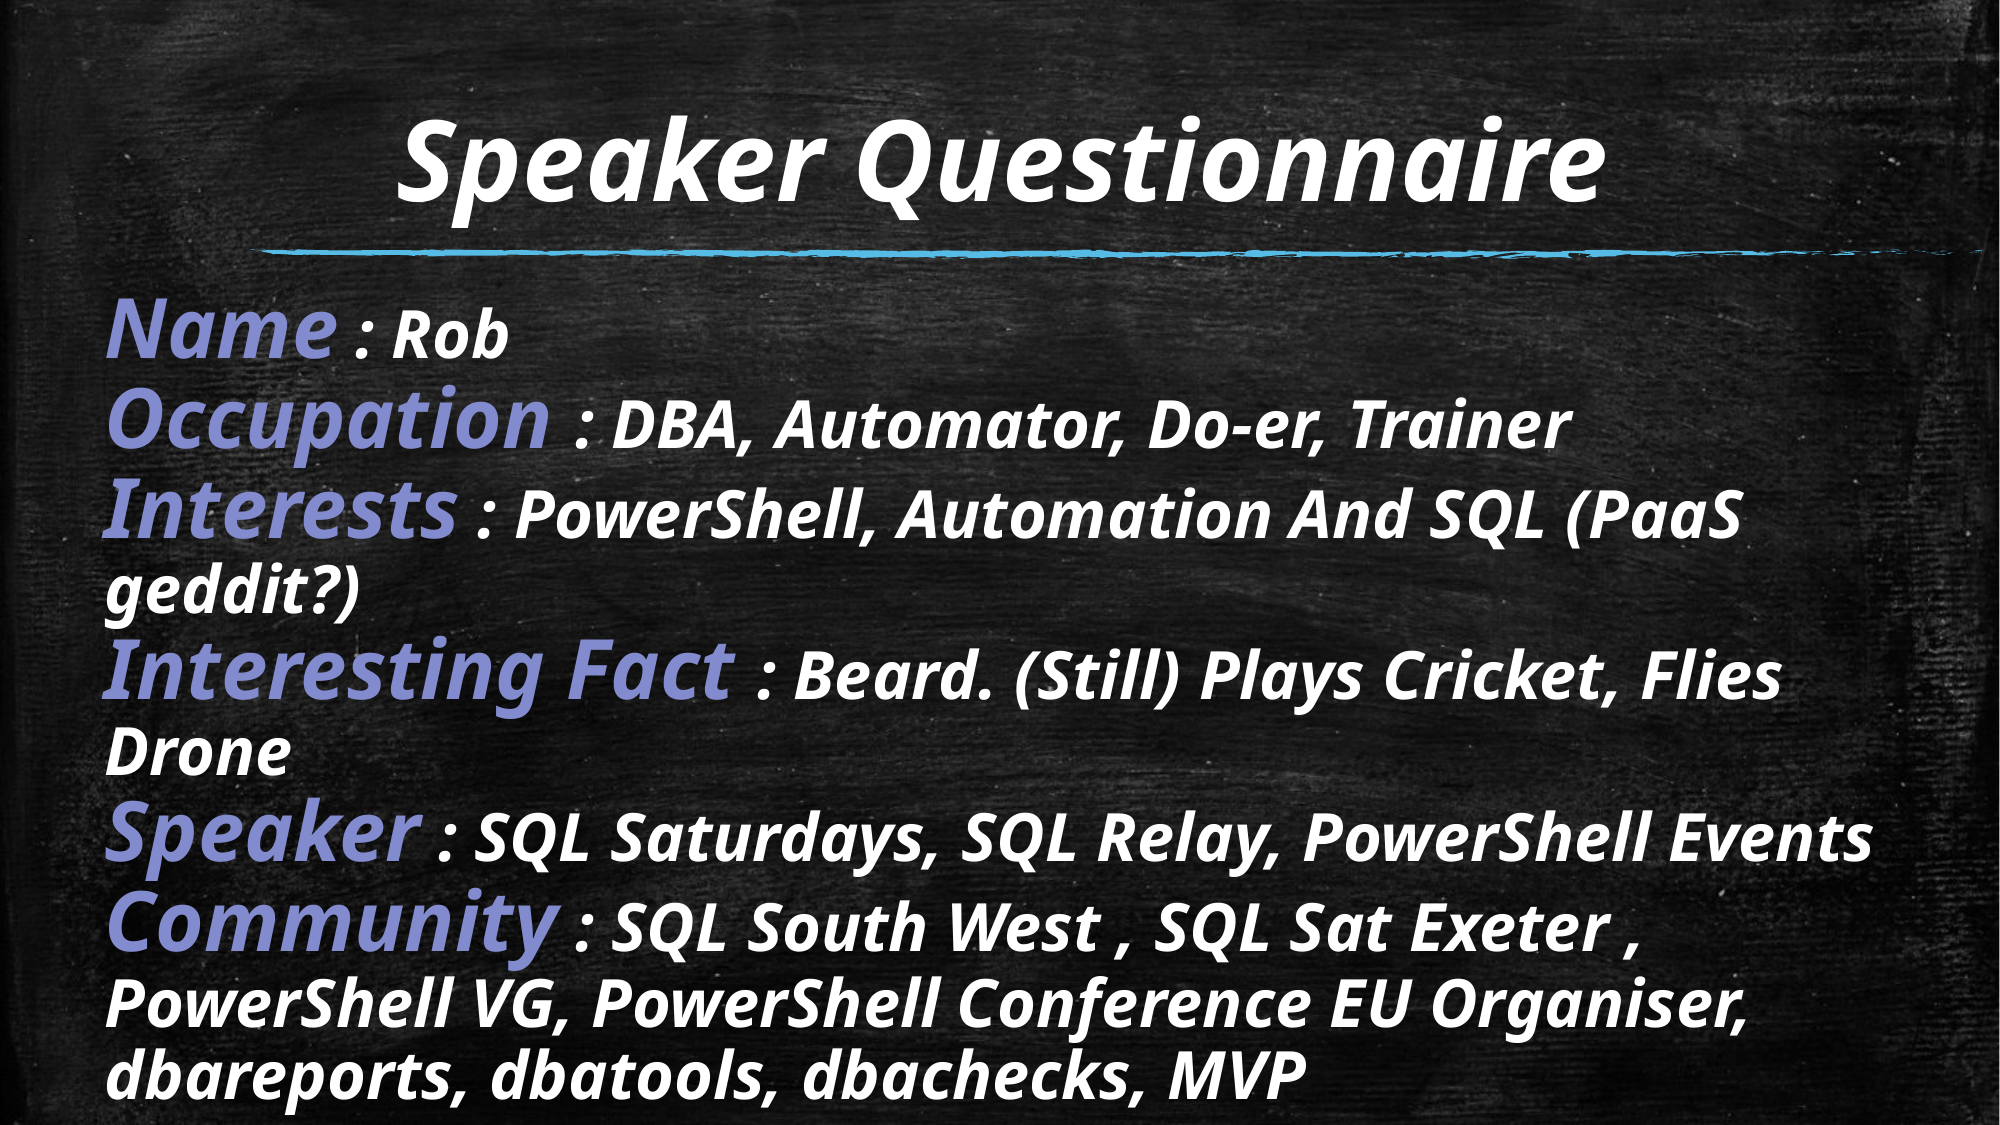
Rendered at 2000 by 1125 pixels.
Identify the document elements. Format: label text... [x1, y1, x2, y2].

text_box Name : Rob Occupation : DBA, Automator, Do-er, Trainer Interests : PowerShell, Automation And SQL (PaaS geddit?) Interesting Fact : Beard. (Still) Plays Cricket, Flies Drone Speaker : SQL Saturdays, SQL Relay, PowerShell Events Community : SQL South West , SQL Sat Exeter , PowerShell VG, PowerShell Conference EU Organiser, dbareports, dbatools, dbachecks, MVP [90, 278, 1992, 1121]
title Speaker Questionnaire [208, 66, 1797, 234]
